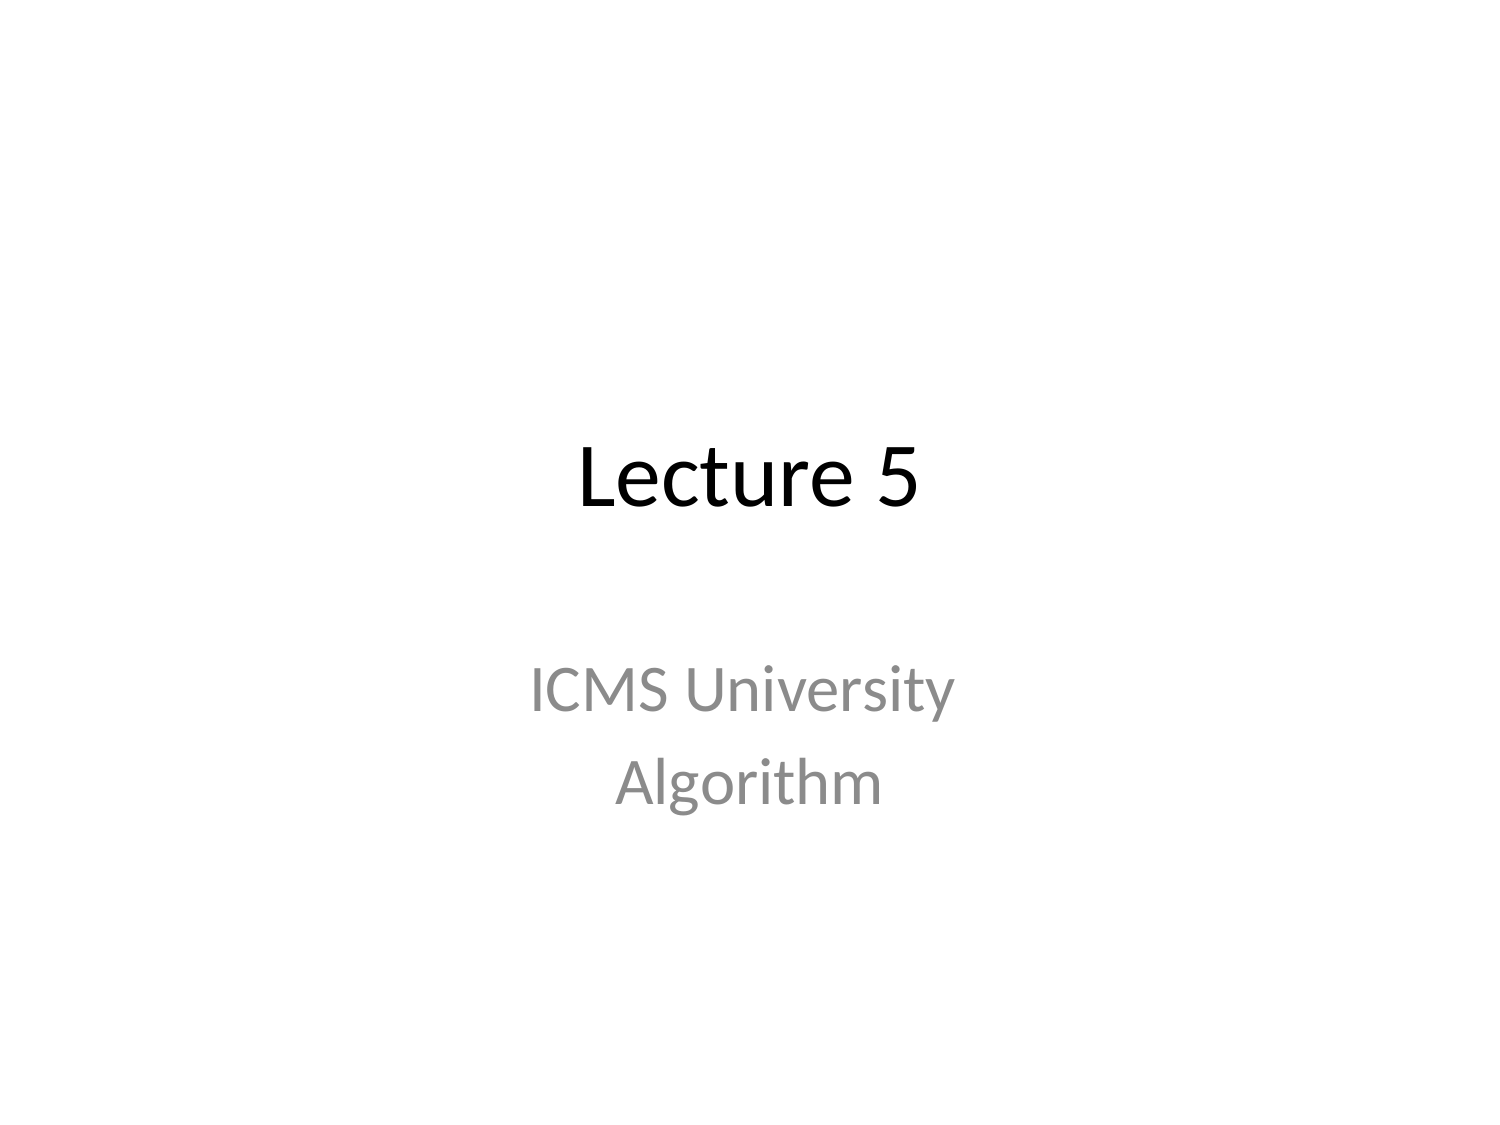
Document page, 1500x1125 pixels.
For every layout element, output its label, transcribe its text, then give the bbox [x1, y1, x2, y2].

title Lecture 5 [112, 349, 1388, 591]
subtitle ICMS University Algorithm [225, 637, 1275, 925]
